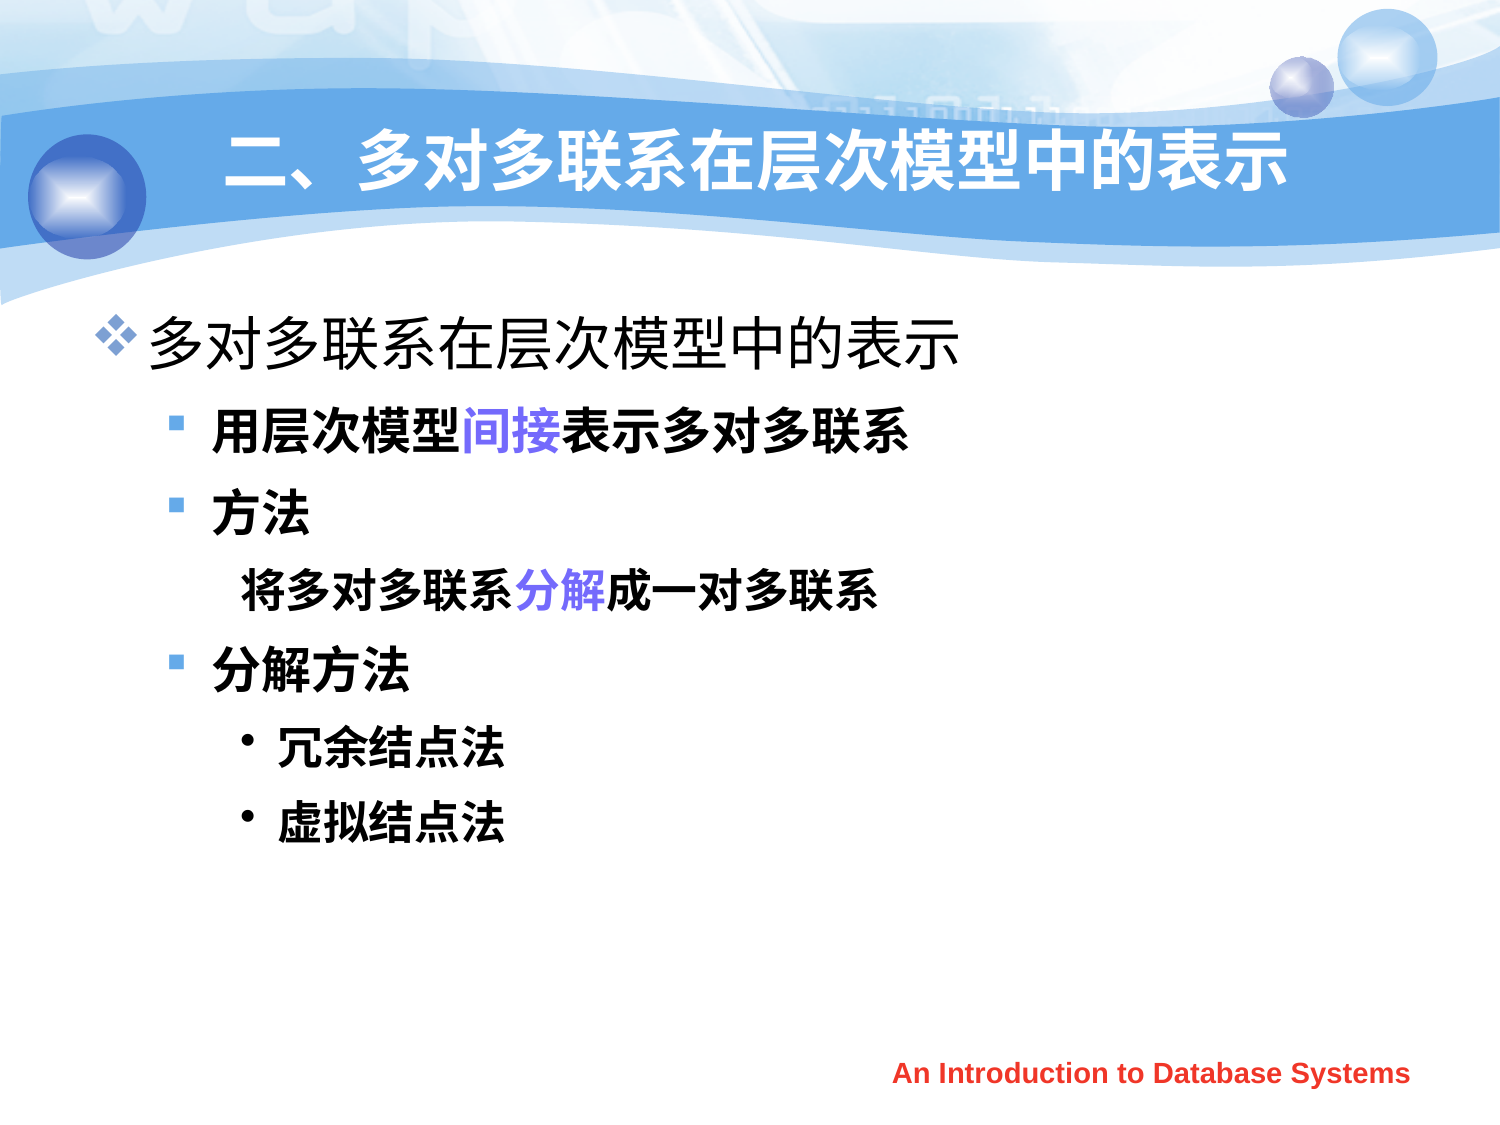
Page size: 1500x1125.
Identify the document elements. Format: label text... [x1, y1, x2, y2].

picture [0, 0, 1500, 112]
list 多对多联系在层次模型中的表示 用层次模型间接表示多对多联系 方法 将多对多联系分解成一对多联系 分解方法 冗余结点法 虚拟结点法 [75, 299, 1425, 1038]
footer An Introduction to Database Systems [856, 1046, 1447, 1100]
title 二、多对多联系在层次模型中的表示 [150, 112, 1363, 205]
